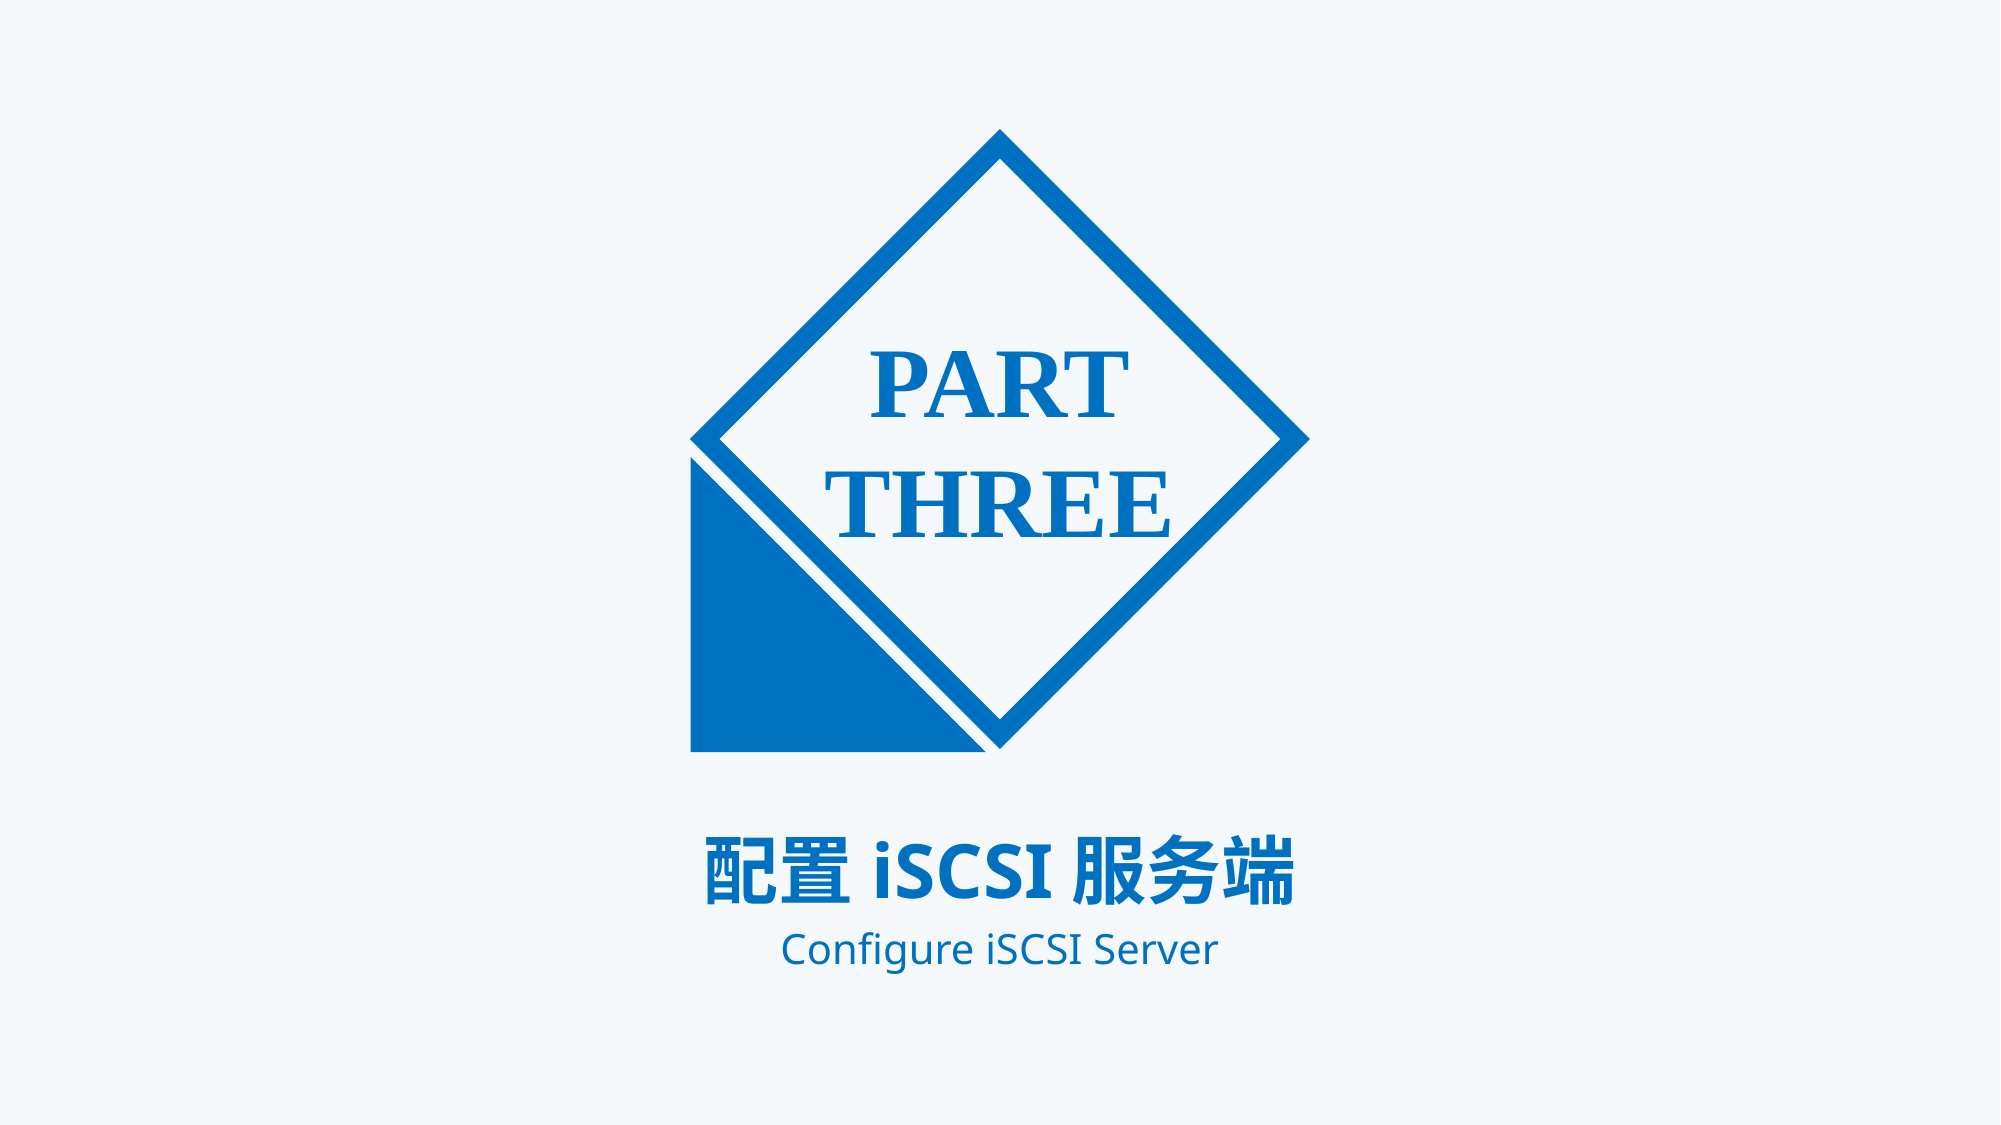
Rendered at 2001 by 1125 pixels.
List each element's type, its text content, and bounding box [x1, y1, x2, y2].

text_box PART THREE [690, 310, 1310, 565]
text_box [832, 142, 1168, 310]
text_box [689, 454, 989, 754]
text_box [829, 565, 1171, 736]
text_box 配置iSCSI服务端 [553, 816, 1447, 915]
text_box Configure iSCSI Server [367, 915, 1633, 981]
